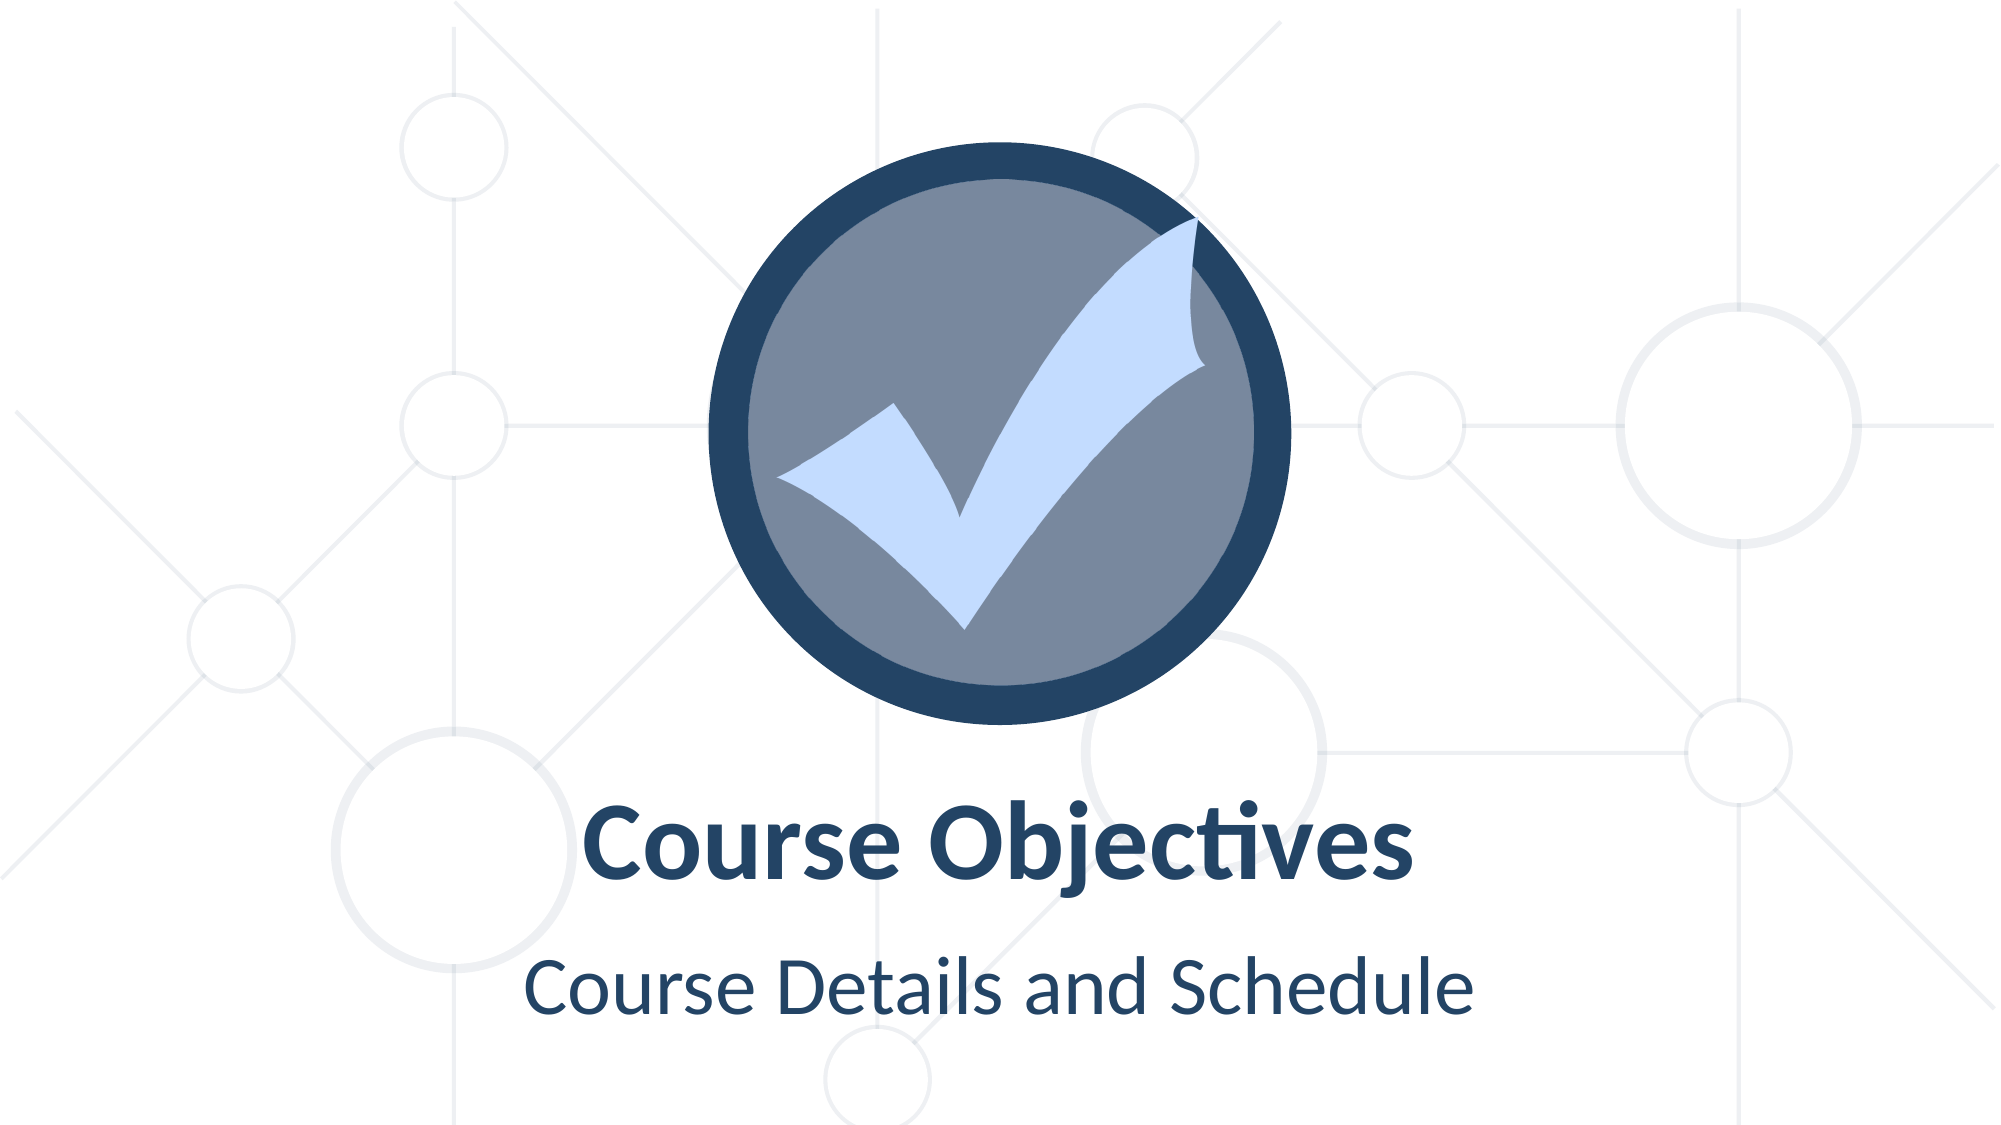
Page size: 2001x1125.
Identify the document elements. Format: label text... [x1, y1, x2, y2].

title Course Objectives [100, 771, 1900, 898]
subtitle Course Details and Schedule [100, 916, 1900, 1043]
picture [746, 179, 1254, 687]
